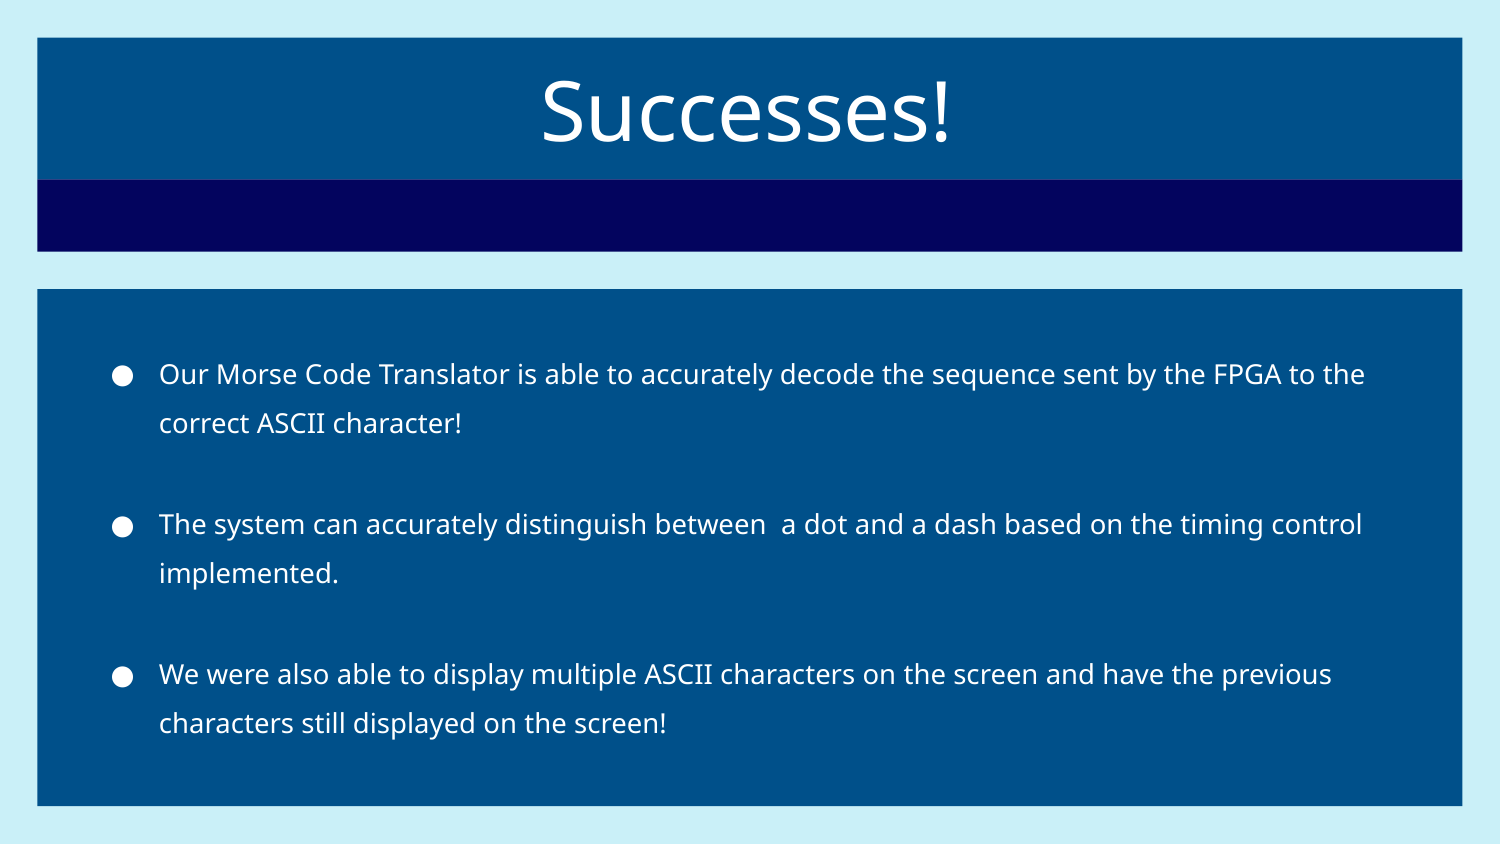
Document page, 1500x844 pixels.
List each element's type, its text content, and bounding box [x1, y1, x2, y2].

title Successes! [104, 37, 1390, 180]
list Our Morse Code Translator is able to accurately decode the sequence sent by the FPGA to the correct ASCII character! The system can accurately distinguish between a dot and a dash based on the timing control implemented. We were also able to display multiple ASCII characters on the screen and have the previous characters still displayed on the screen! [74, 325, 1406, 771]
